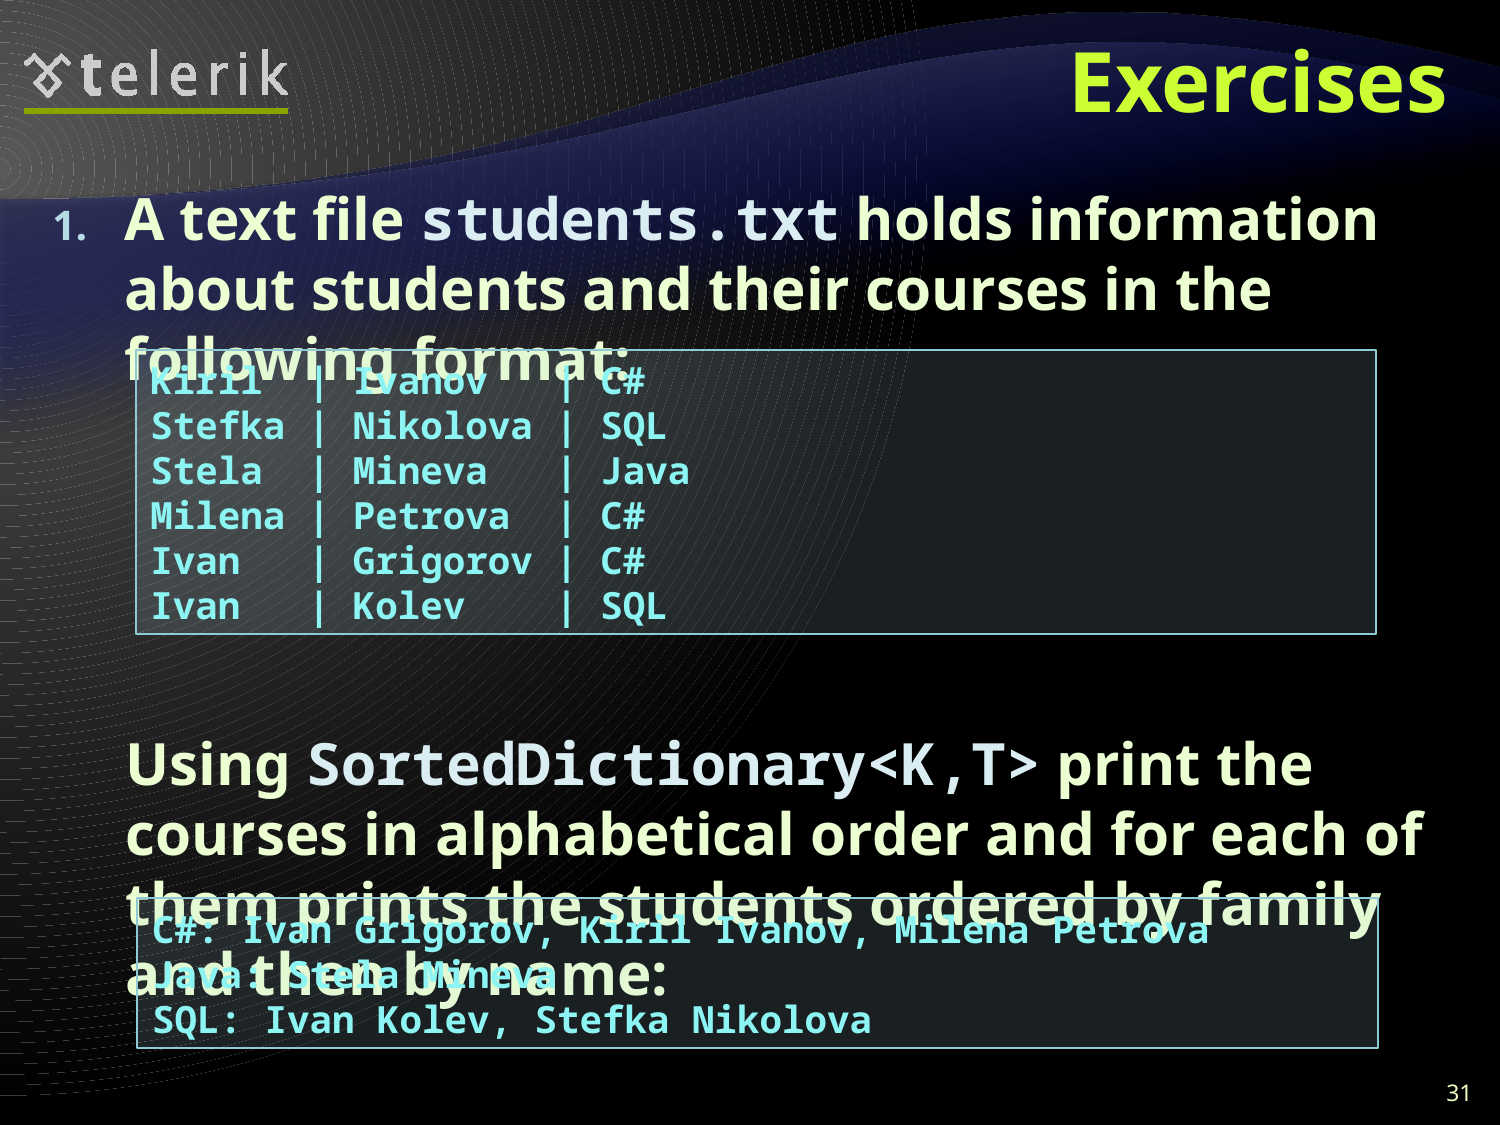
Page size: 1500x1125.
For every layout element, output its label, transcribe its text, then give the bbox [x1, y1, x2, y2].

text_box C#: Ivan Grigorov, Kiril Ivanov, Milena Petrova Java: Stela Mineva SQL: Ivan Kolev, Stefka Nikolova [137, 898, 1378, 1049]
text_box Kiril | Ivanov | C# Stefka | Nikolova | SQL Stela | Mineva | Java Milena | Petrova | C# Ivan | Grigorov | C# Ivan | Kolev | SQL [135, 349, 1376, 635]
picture [24, 49, 288, 114]
list A text file students.txt holds information about students and their courses in the following format: Using SortedDictionary<K,T> print the courses in alphabetical order and for each of them prints the students ordered by family and then by name: [37, 174, 1463, 1100]
title Exercises [300, 12, 1463, 163]
slide_number 31 [1412, 1074, 1488, 1113]
